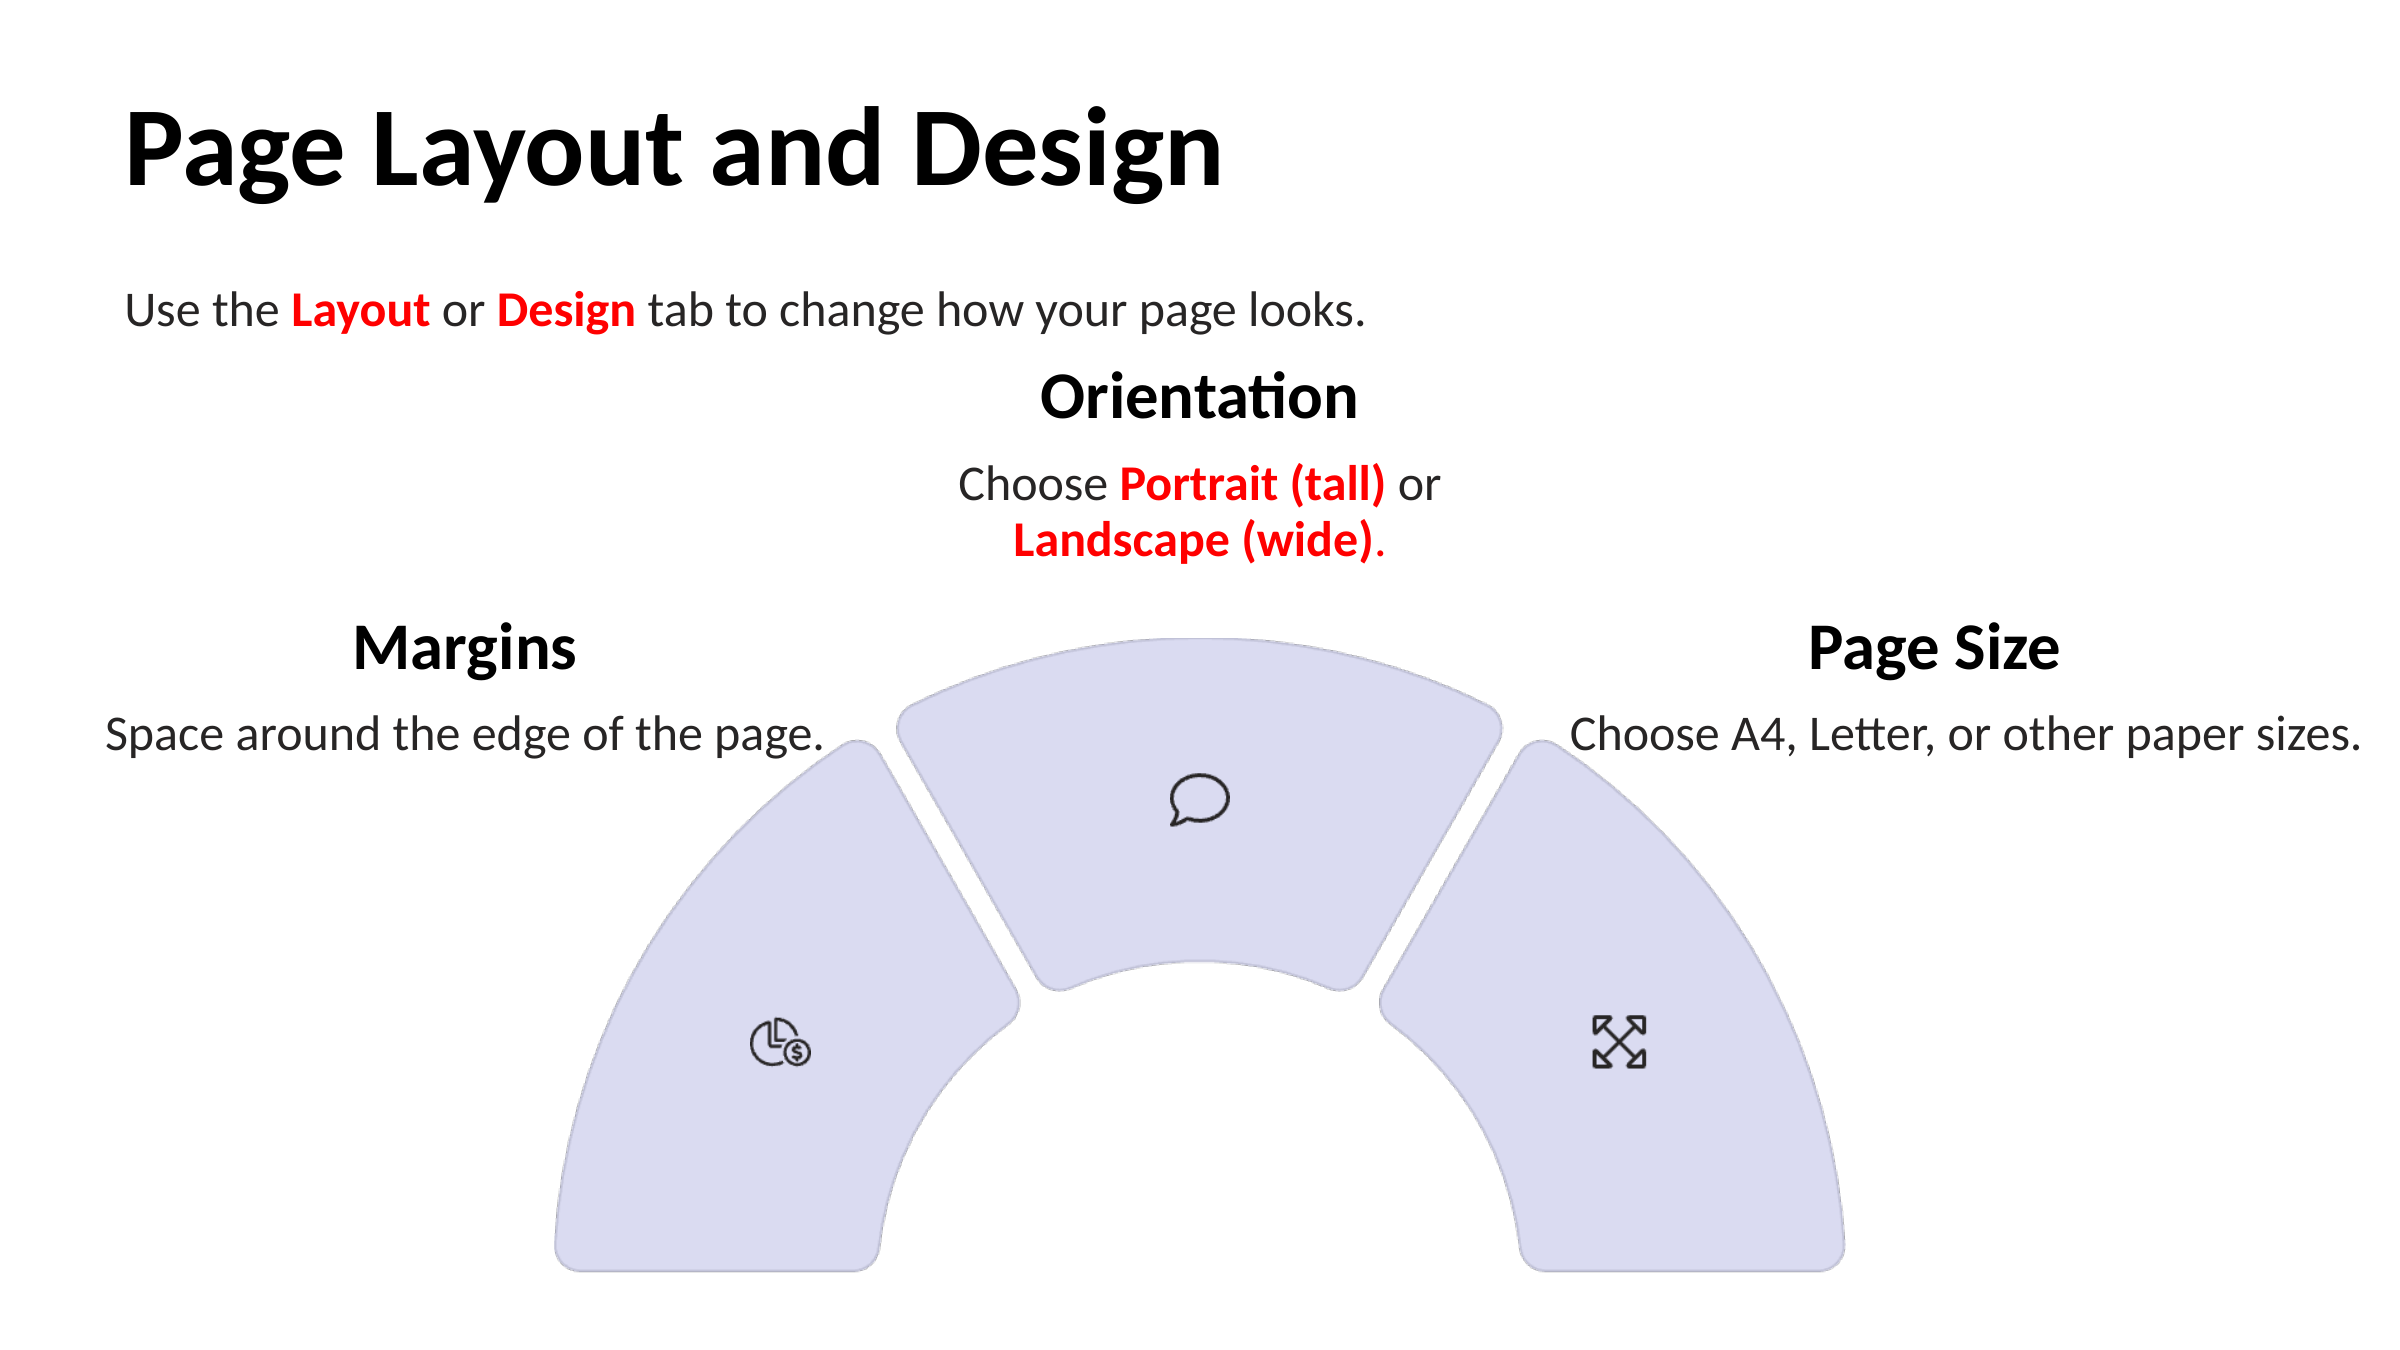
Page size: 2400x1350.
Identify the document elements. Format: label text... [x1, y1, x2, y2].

text_box Margins [242, 627, 688, 683]
text_box Choose A4, Letter, or other paper sizes. [1846, 704, 2301, 762]
picture [554, 638, 1846, 1350]
text_box Page Size [1712, 627, 2157, 683]
text_box Choose Portrait (tall) or Landscape (wide). [859, 453, 1541, 568]
text_box Page Layout and Design [124, 97, 1165, 209]
text_box Orientation [977, 376, 1423, 433]
text_box Use the Layout or Design tab to change how your page looks. [124, 280, 2276, 337]
text_box Space around the edge of the page. [162, 704, 554, 762]
